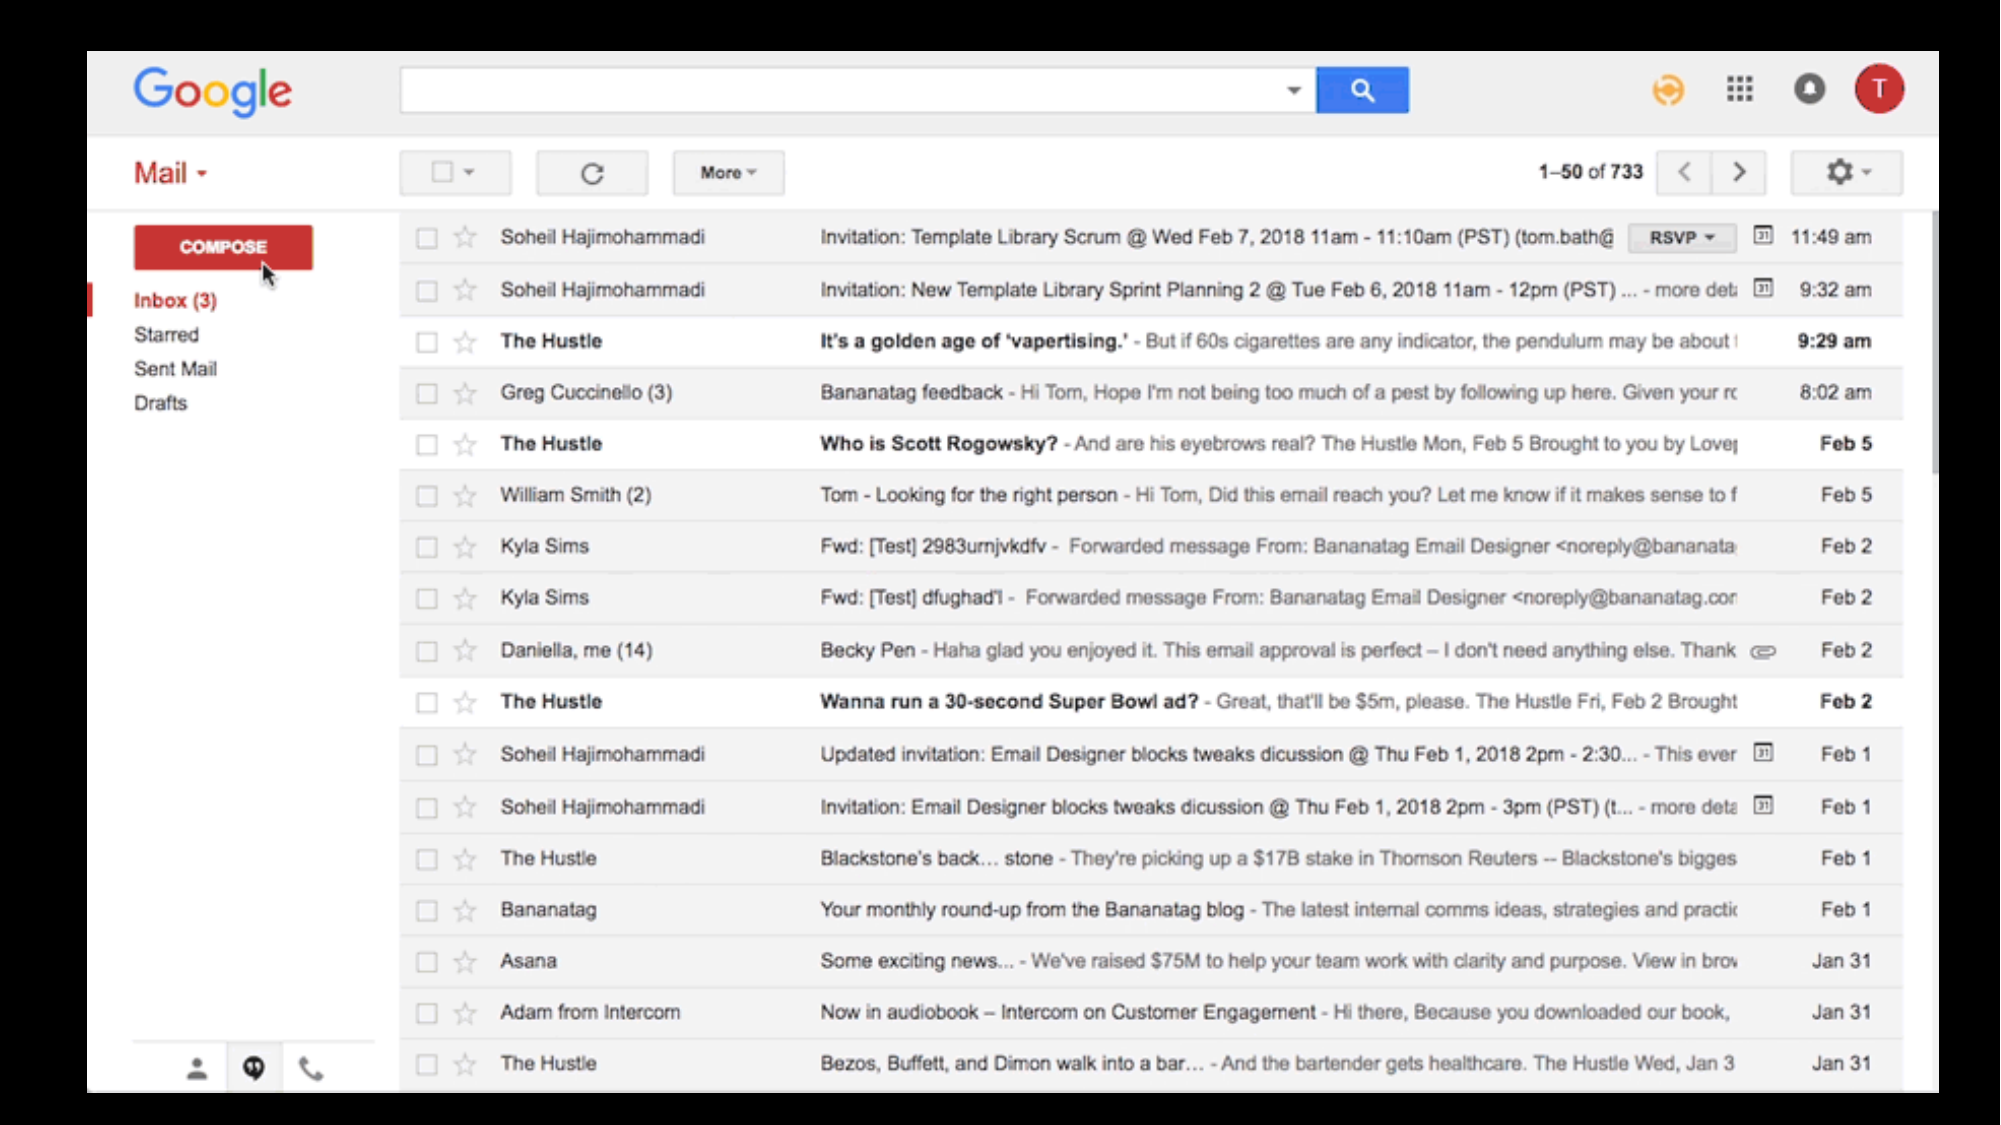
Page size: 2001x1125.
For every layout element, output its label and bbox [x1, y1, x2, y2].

picture [87, 51, 1939, 1093]
